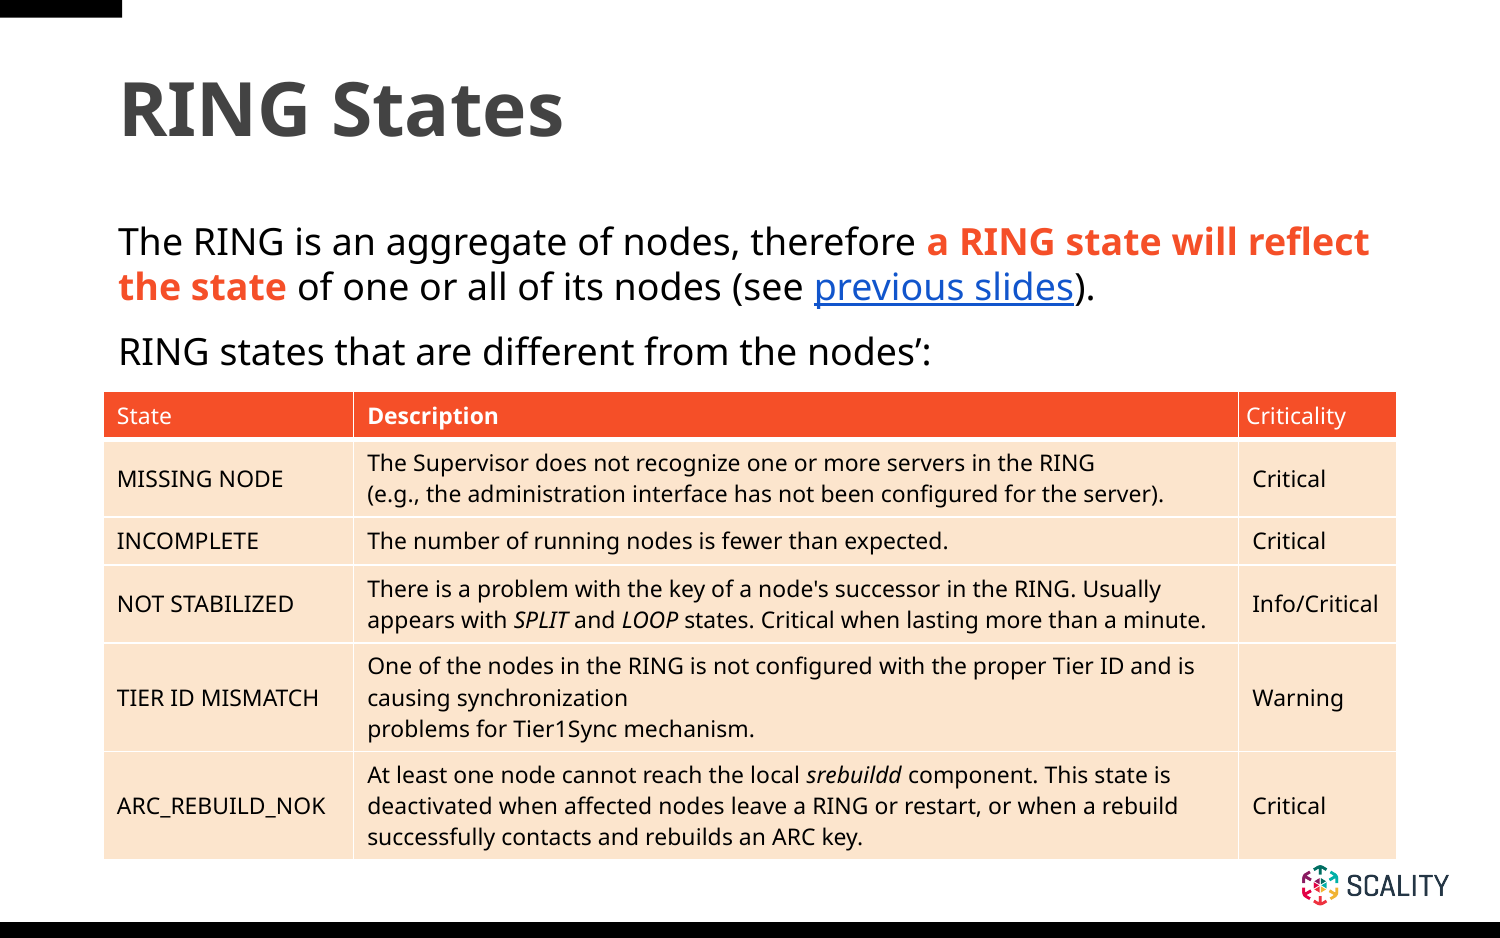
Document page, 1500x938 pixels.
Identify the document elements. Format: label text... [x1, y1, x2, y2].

table_cell Critical [1239, 752, 1396, 859]
table_cell Critical [1239, 518, 1396, 564]
table_cell The Supervisor does not recognize one or more servers in the RING (e.g., the administration interface has not been configured for the server). [354, 442, 1238, 516]
picture [1301, 864, 1450, 906]
table_header State [104, 392, 353, 437]
table_header Description [354, 392, 1238, 437]
table_cell INCOMPLETE [104, 518, 353, 564]
table_cell TIER ID MISMATCH [104, 644, 353, 751]
table_cell MISSING NODE [104, 442, 353, 516]
table_cell The number of running nodes is fewer than expected. [354, 518, 1238, 564]
table_cell There is a problem with the key of a node's successor in the RING. Usually appears with SPLIT and LOOP states. Critical when lasting more than a minute. [354, 566, 1238, 642]
table_cell NOT STABILIZED [104, 566, 353, 642]
title RING States [103, 21, 1397, 202]
table_cell At least one node cannot reach the local srebuildd component. This state is deactivated when affected nodes leave a RING or restart, or when a rebuild successfully contacts and rebuilds an ARC key. [354, 752, 1238, 859]
table_cell Warning [1239, 644, 1396, 751]
table_cell One of the nodes in the RING is not configured with the proper Tier ID and is causing synchronization problems for Tier1Sync mechanism. [354, 644, 1238, 751]
table_header Criticality [1239, 392, 1396, 437]
text_box The RING is an aggregate of nodes, therefore a RING state will reflect the state of one or all of its nodes (see previous slides). RING states that are different from the nodes’: [103, 202, 1397, 384]
table_cell Critical [1239, 442, 1396, 516]
table_cell Info/Critical [1239, 566, 1396, 642]
table_cell ARC_REBUILD_NOK [104, 752, 353, 859]
